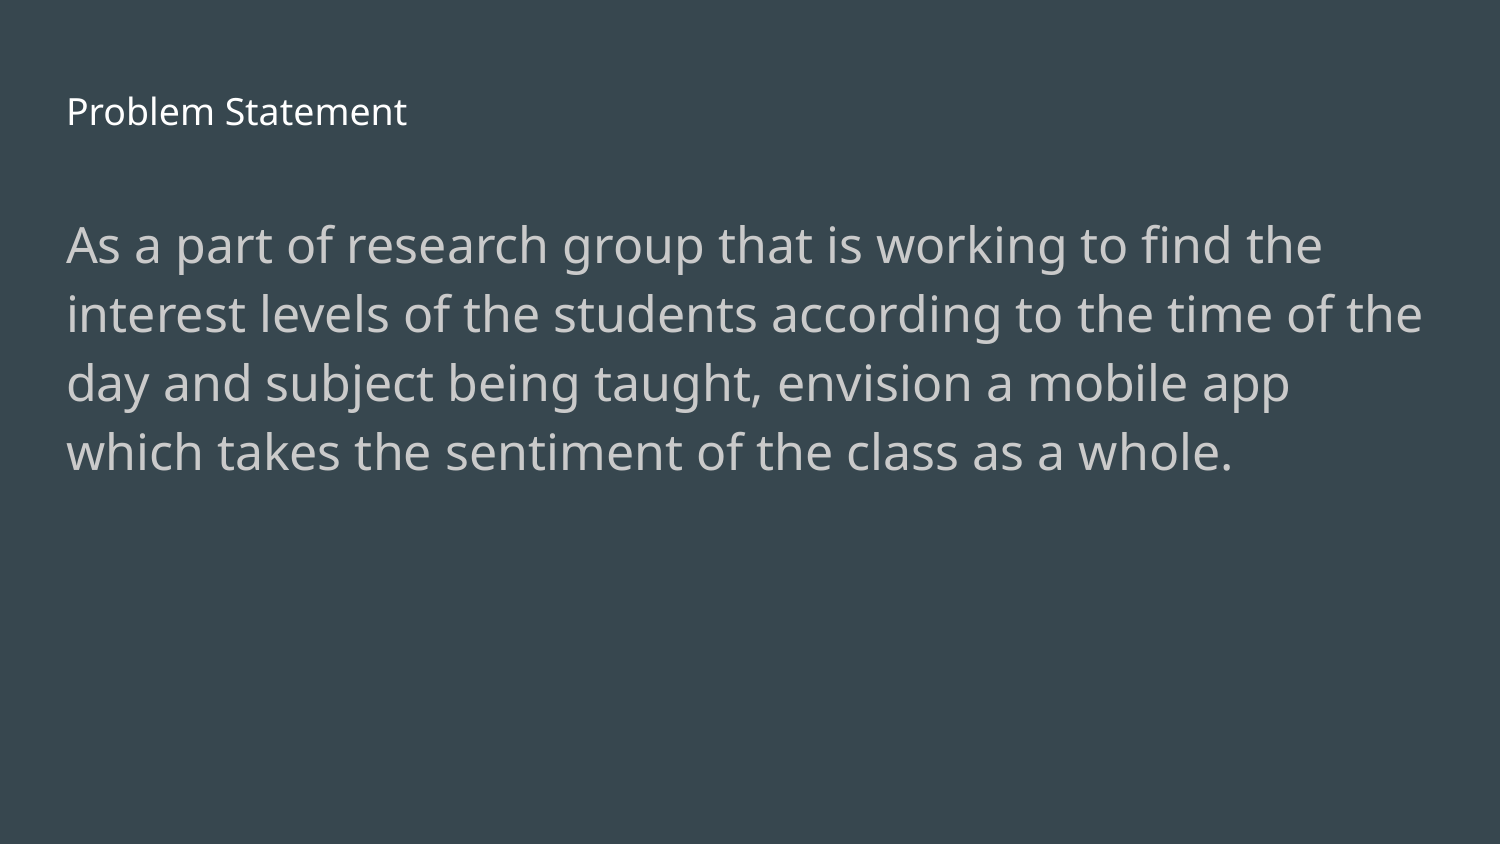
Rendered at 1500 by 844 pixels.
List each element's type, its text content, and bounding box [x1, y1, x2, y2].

title Problem Statement [51, 72, 1449, 167]
list As a part of research group that is working to find the interest levels of the students according to the time of the day and subject being taught, envision a mobile app which takes the sentiment of the class as a whole. [51, 189, 1449, 750]
